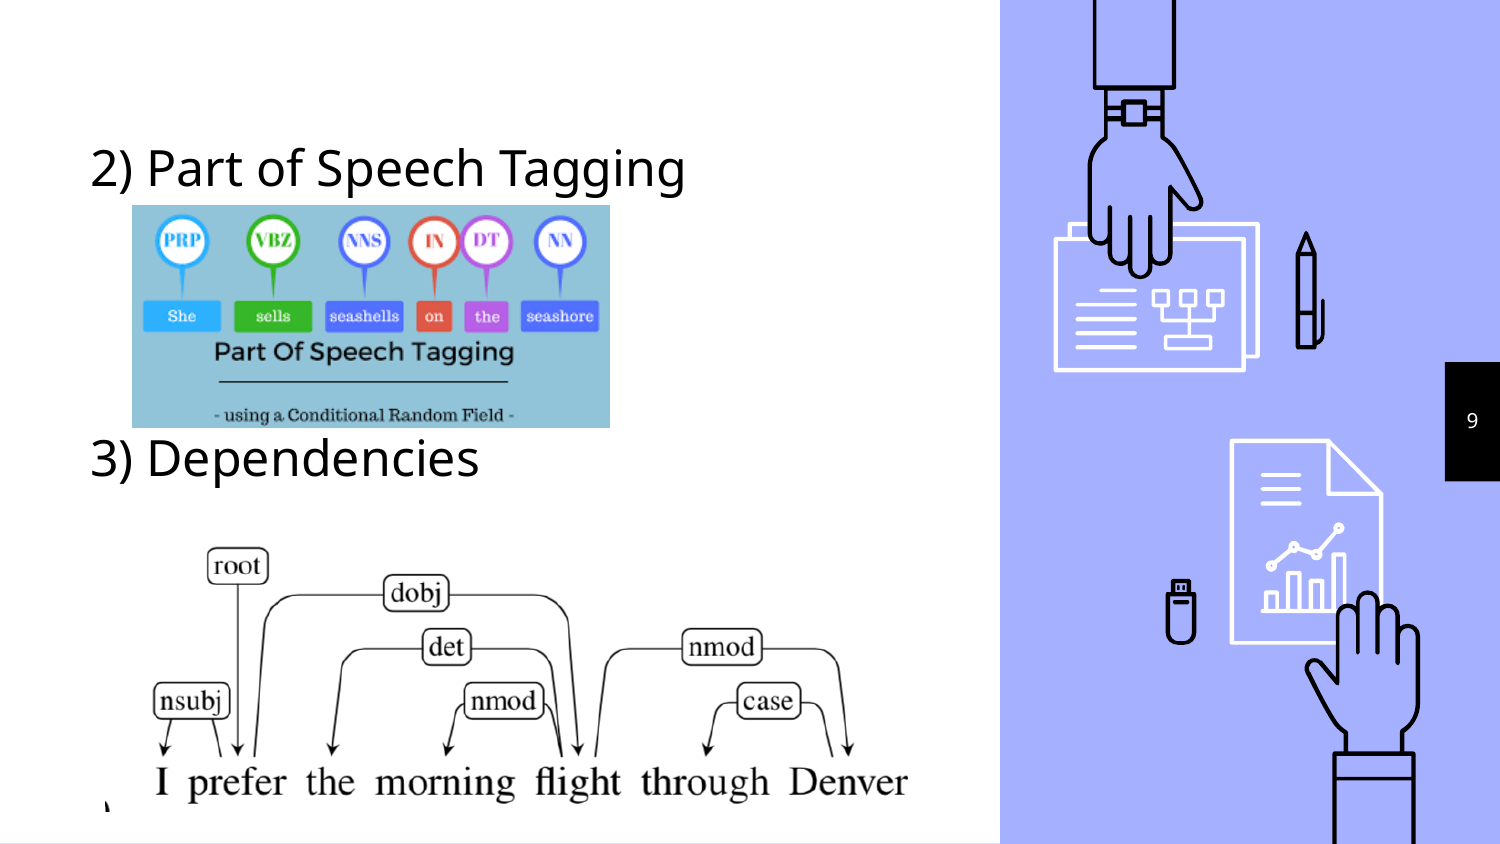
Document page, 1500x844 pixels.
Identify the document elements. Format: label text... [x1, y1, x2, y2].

picture [104, 530, 919, 812]
slide_number ‹#› [1444, 362, 1500, 482]
picture [131, 205, 610, 428]
list 2) Part of Speech Tagging 3) Dependencies [75, 48, 918, 794]
